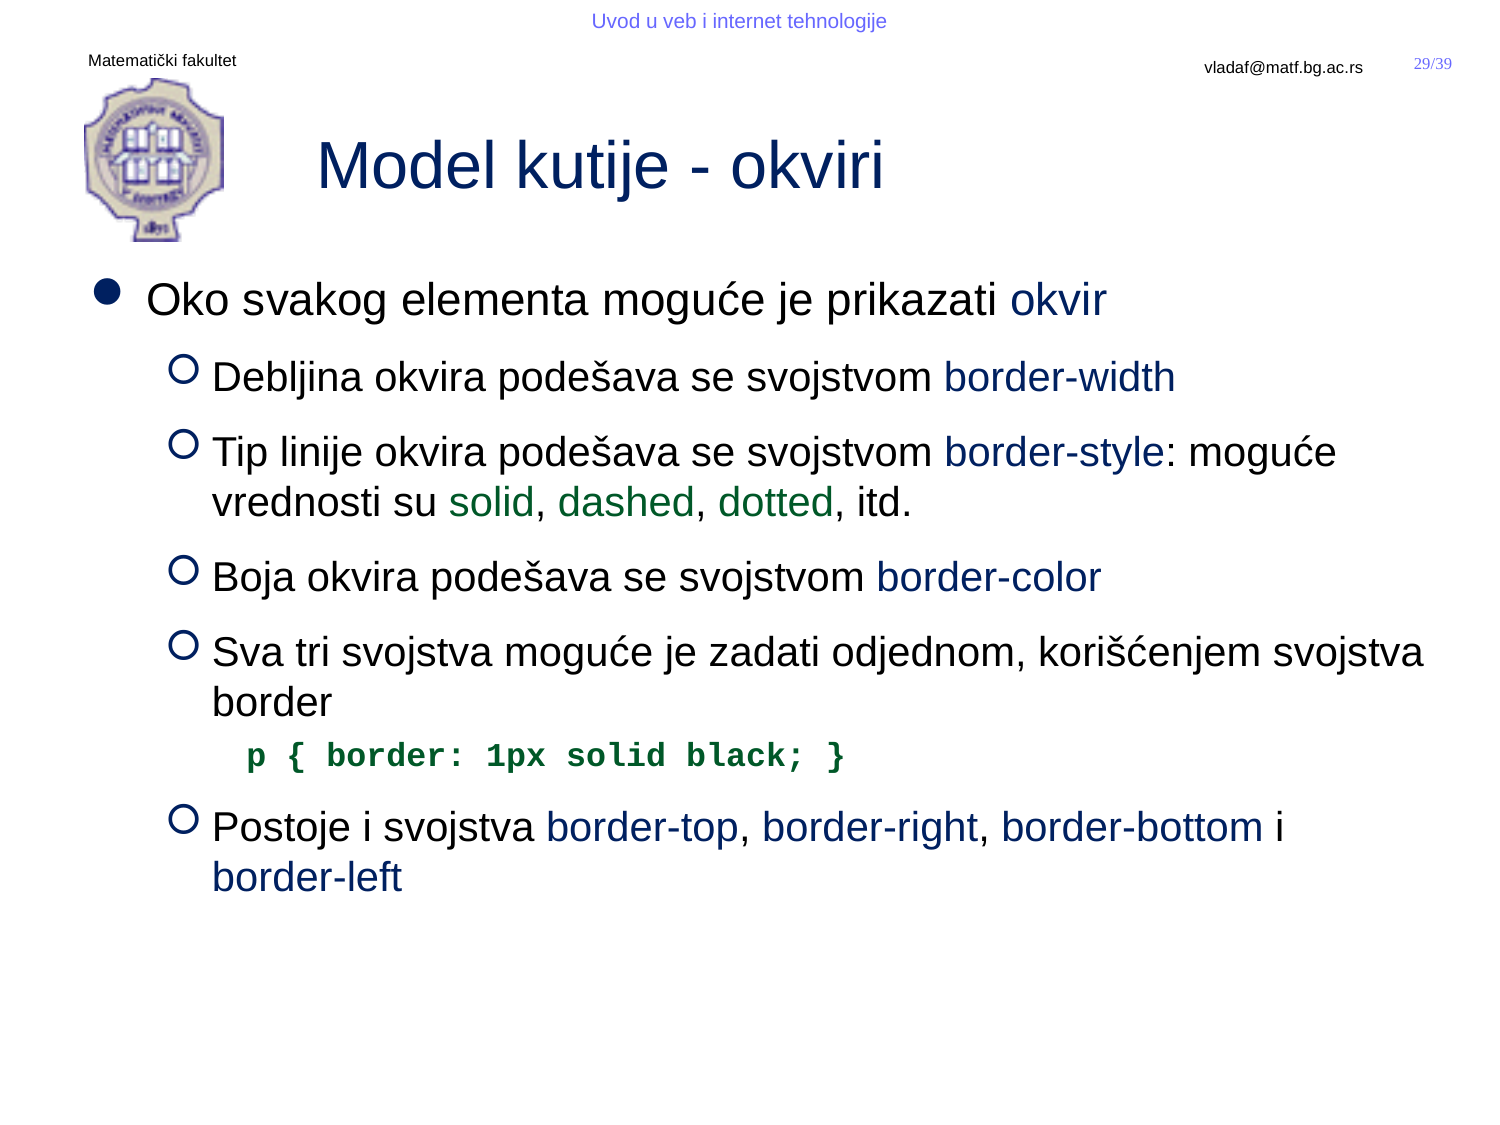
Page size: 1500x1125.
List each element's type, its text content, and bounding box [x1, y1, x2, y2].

picture [84, 78, 224, 242]
list Oko svakog elementa moguće je prikazati okvir Debljina okvira podešava se svojstvom border-width Tip linije okvira podešava se svojstvom border-style: moguće vrednosti su solid, dashed, dotted, itd. Boja okvira podešava se svojstvom border-color Sva tri svojstva moguće je zadati odjednom, korišćenjem svojstva border p { border: 1px solid black; } Postoje i svojstva border-top, border-right, border-bottom i border-left [75, 262, 1483, 1125]
title Model kutije - okviri [301, 90, 1425, 233]
